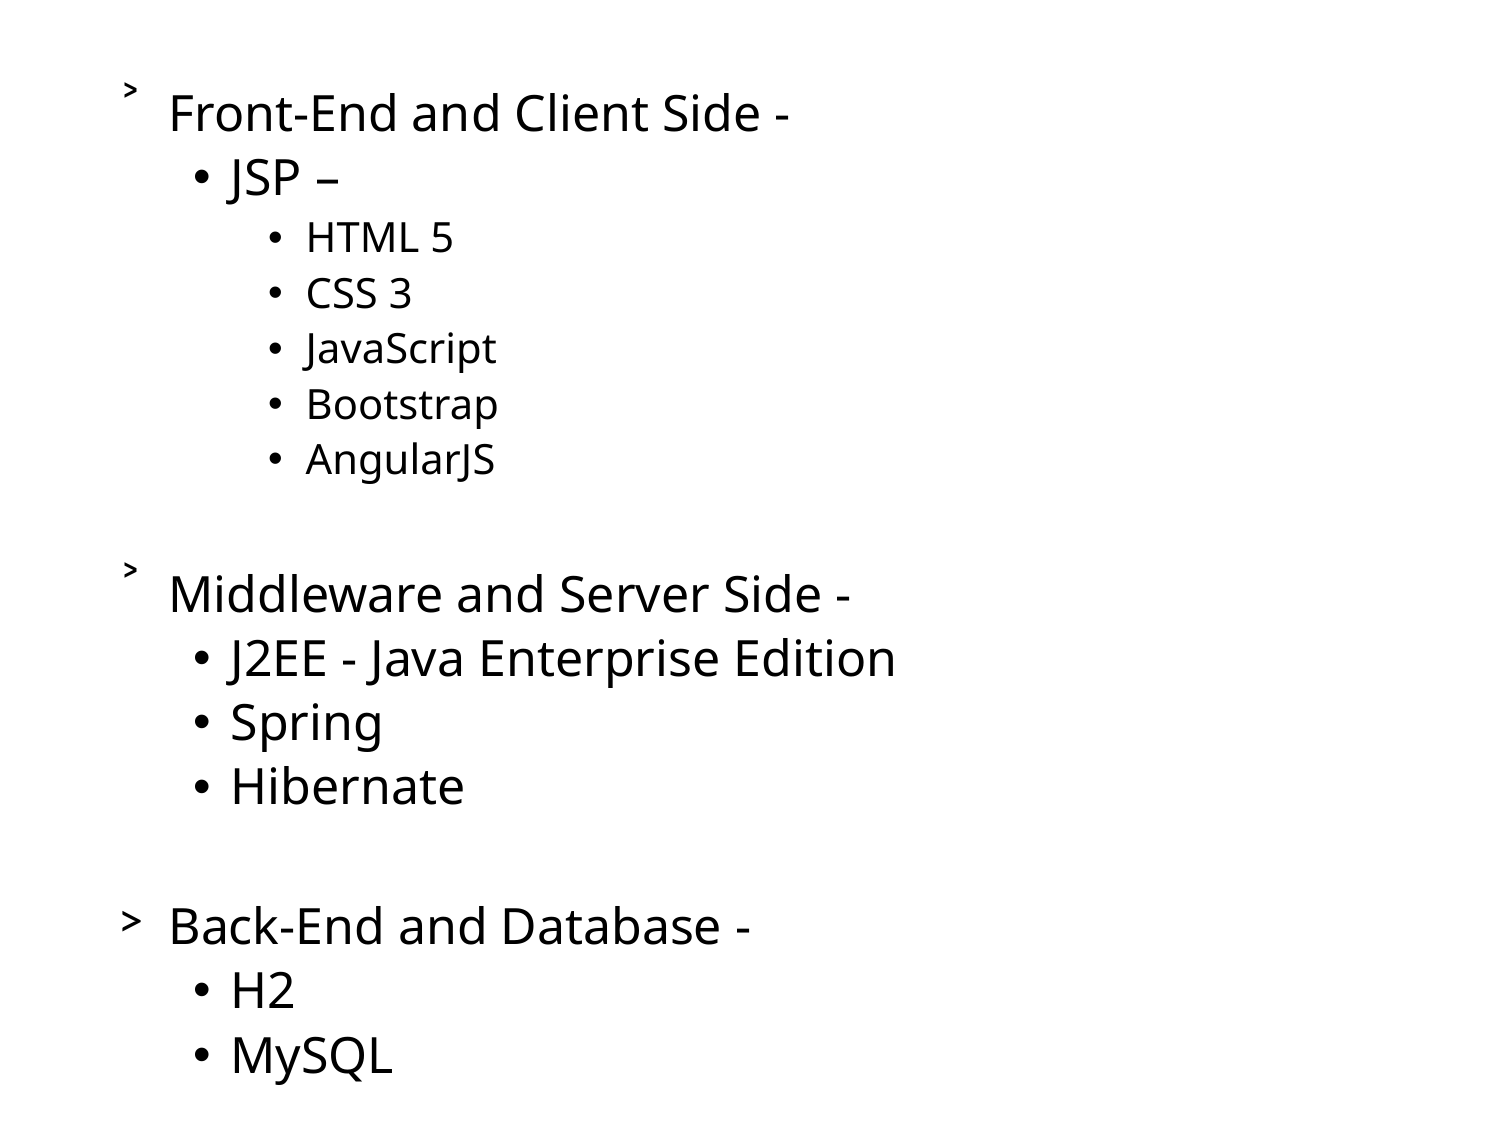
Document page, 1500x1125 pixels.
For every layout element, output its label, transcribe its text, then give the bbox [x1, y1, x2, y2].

text_box Front-End and Client Side - JSP – HTML 5 CSS 3 JavaScript Bootstrap AngularJS Middleware and Server Side - J2EE - Java Enterprise Edition Spring Hibernate Back-End and Database - H2 MySQL [103, 0, 1397, 1125]
